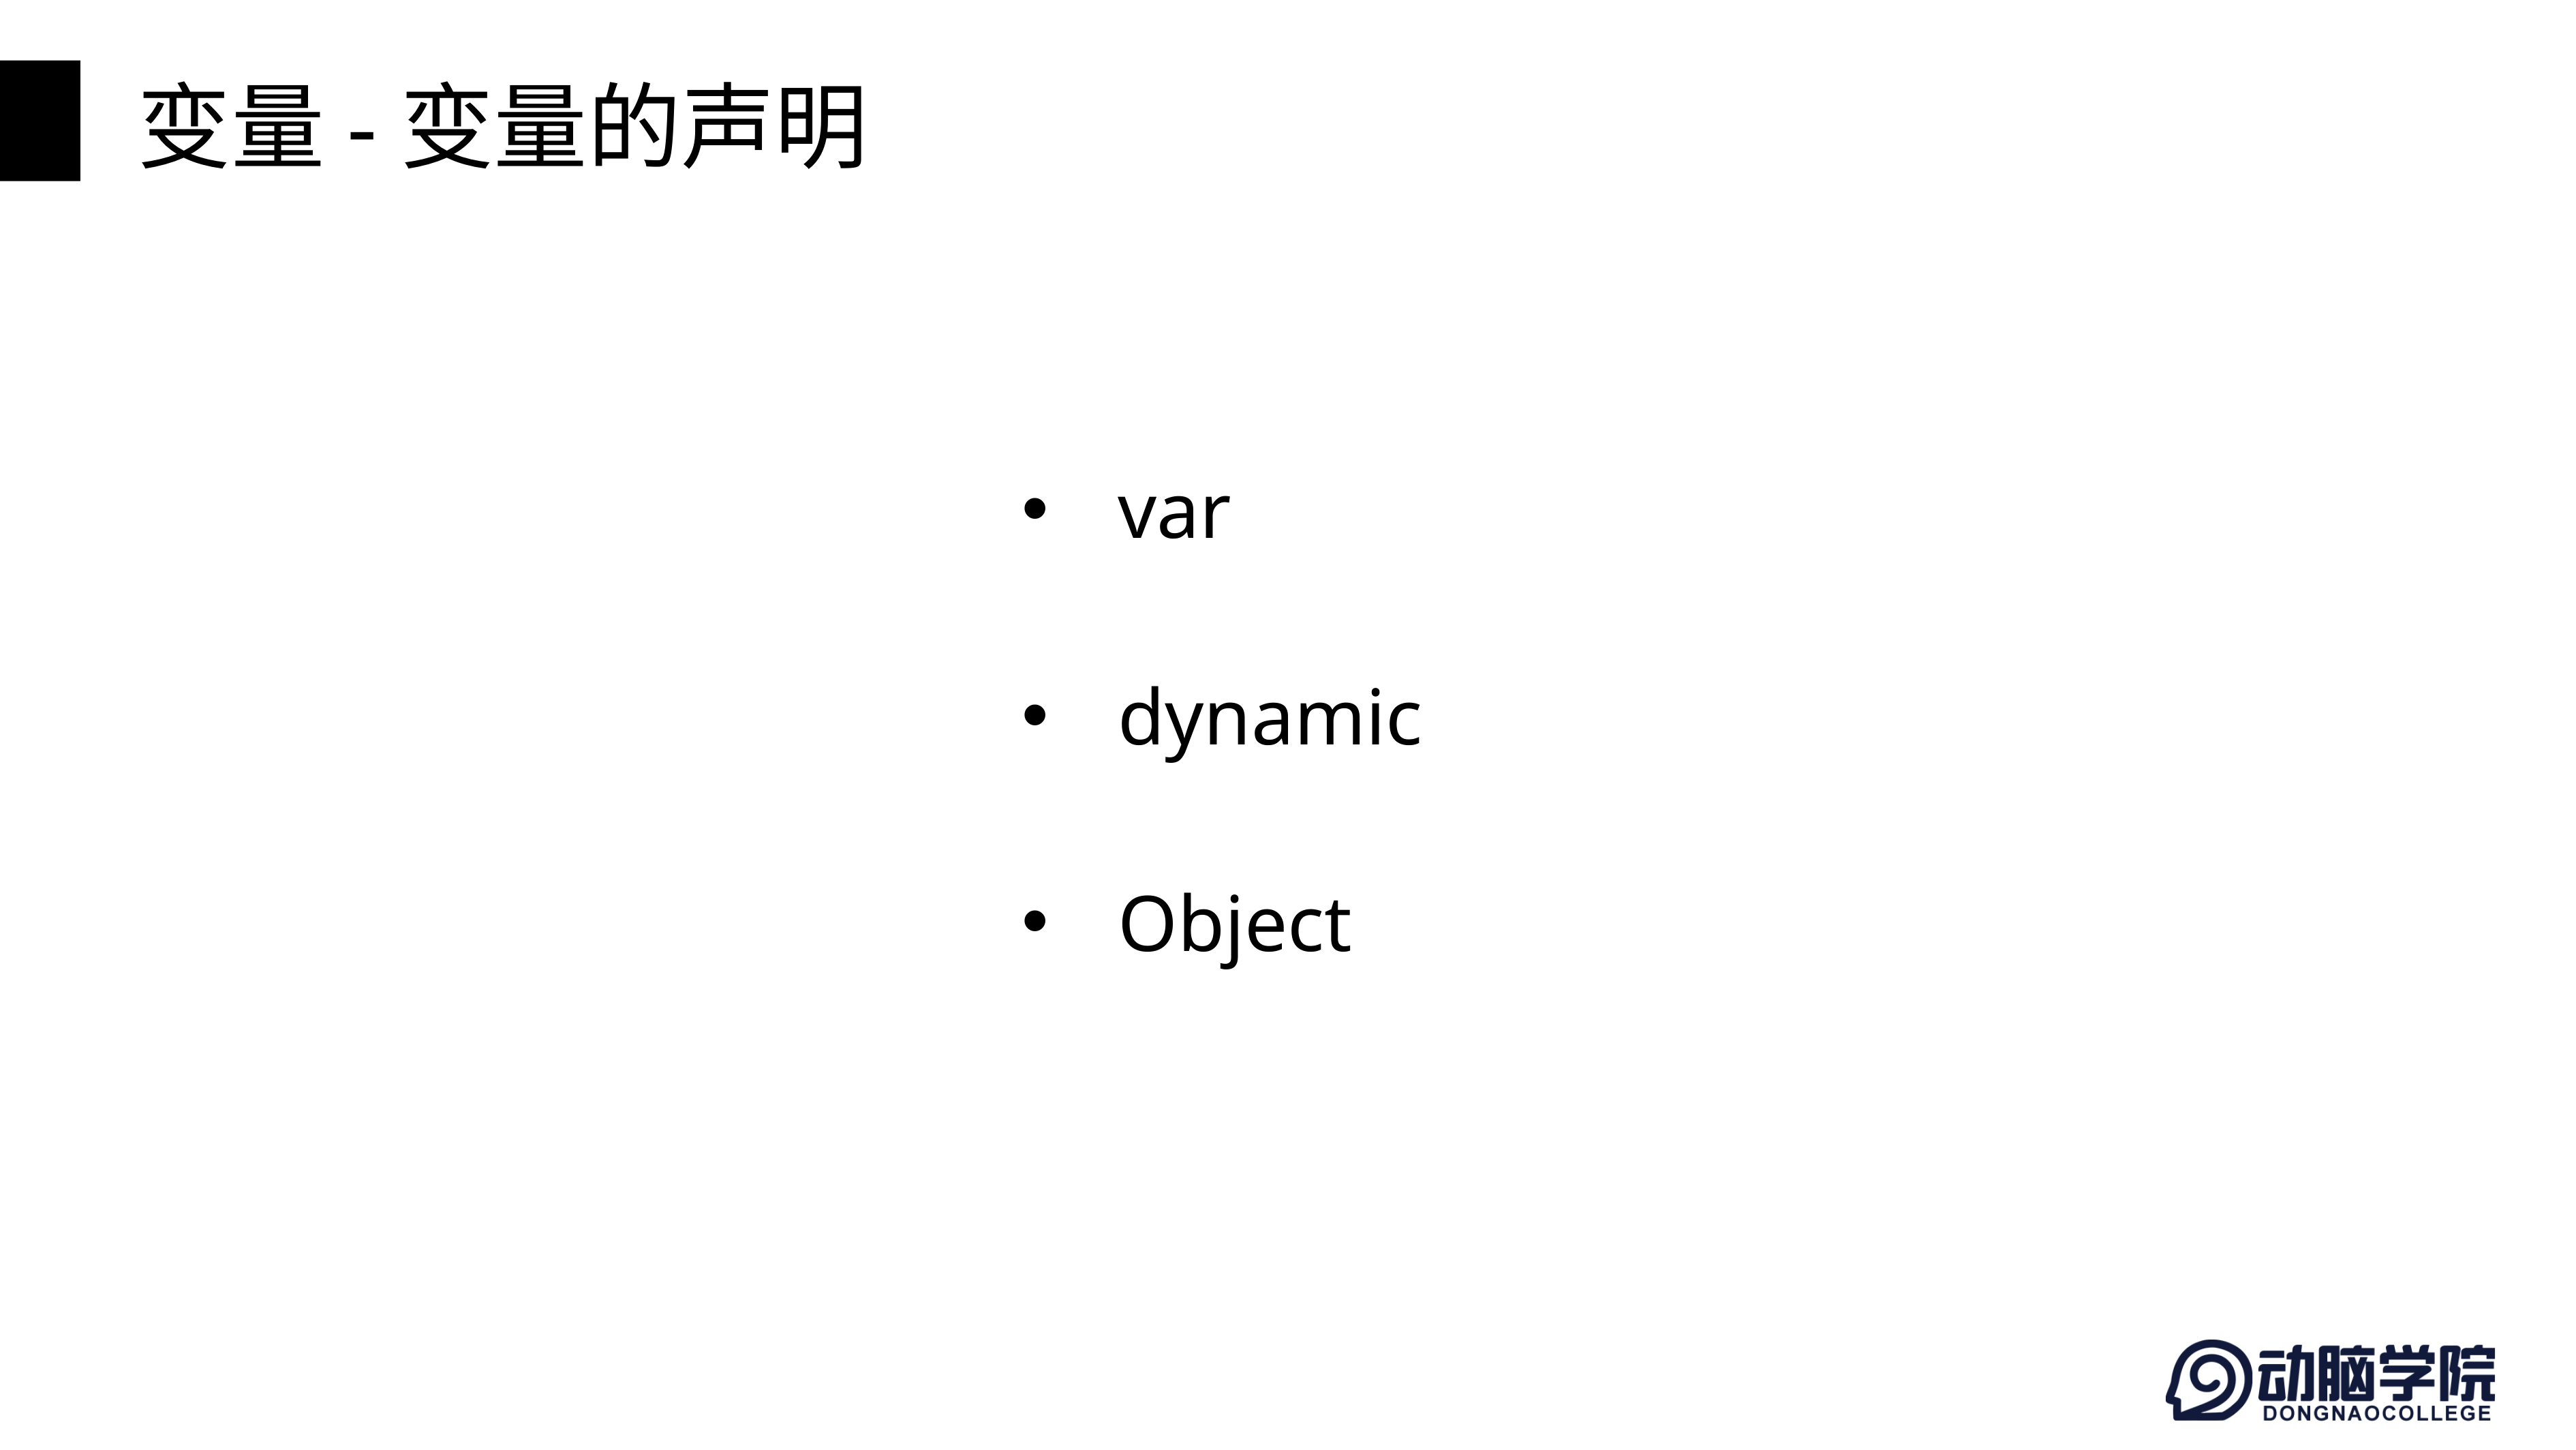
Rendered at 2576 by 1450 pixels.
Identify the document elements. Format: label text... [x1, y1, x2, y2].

picture [2166, 1340, 2496, 1421]
text_box 变量-变量的声明 [80, 61, 2496, 185]
text_box dynamic [1012, 663, 1564, 766]
text_box Object [1012, 869, 1564, 972]
text_box var [1012, 456, 1564, 559]
